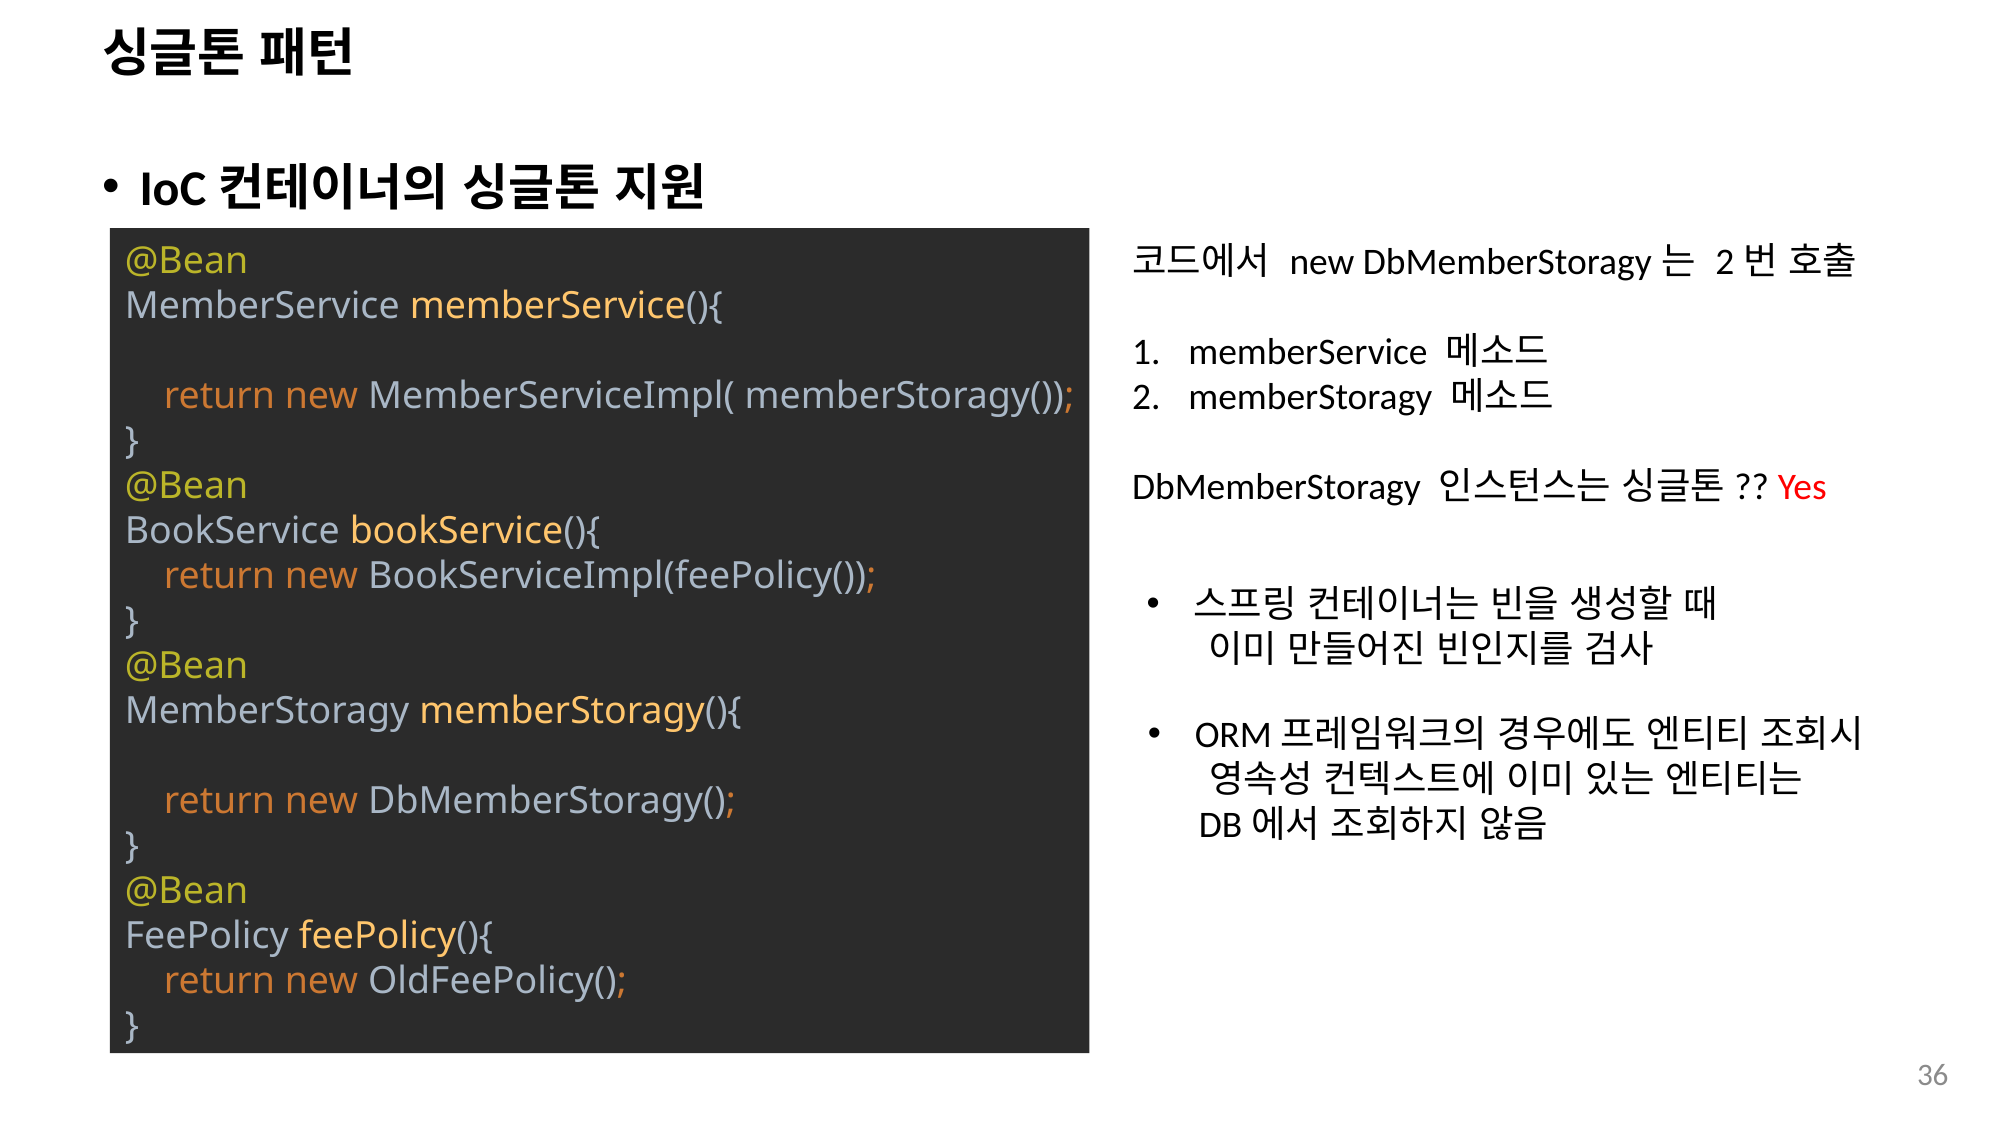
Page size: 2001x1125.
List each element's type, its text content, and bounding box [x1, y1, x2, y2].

text_box @Bean MemberService memberService(){ return new MemberServiceImpl( memberStoragy()); } @Bean BookService bookService(){ return new BookServiceImpl(feePolicy()); } @Bean MemberStoragy memberStoragy(){ return new DbMemberStoragy(); } @Bean FeePolicy feePolicy(){ return new OldFeePolicy(); } [109, 228, 1090, 1054]
list IoC컨테이너의 싱글톤 지원 [87, 124, 1946, 1089]
text_box ORM프레임워크의 경우에도 엔티티 조회시 영속성 컨텍스트에 이미 있는 엔티티는 DB에서 조회하지 않음 [1133, 702, 1880, 853]
title 싱글톤 패턴 [87, 26, 1812, 83]
slide_number 36 [1513, 1042, 1964, 1103]
text_box 코드에서 new DbMemberStoragy는 2번 호출 memberService 메소드 memberStoragy 메소드 DbMemberStoragy 인스턴스는 싱글톤?? Yes [1117, 229, 1873, 514]
text_box 스프링 컨테이너는 빈을 생성할 때 이미 만들어진 빈인지를 검사 [1131, 572, 1745, 678]
